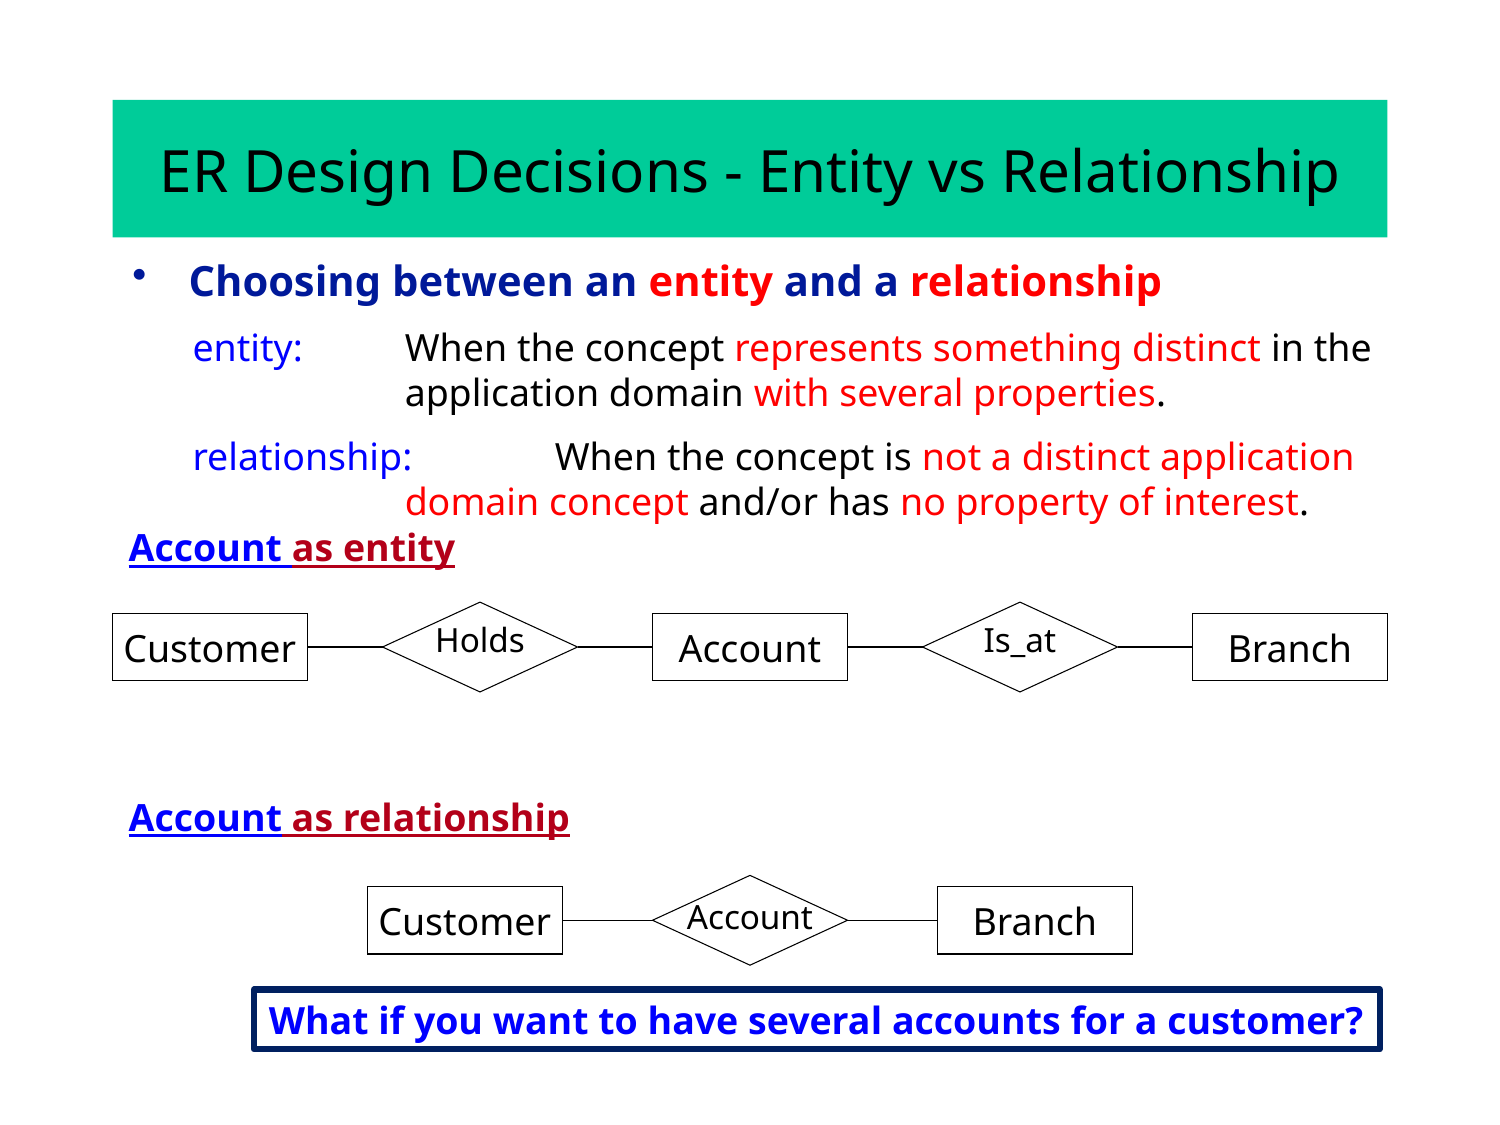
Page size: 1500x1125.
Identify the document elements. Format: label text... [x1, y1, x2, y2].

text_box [112, 601, 1388, 693]
title ER Design Decisions - Entity vs Relationship [112, 99, 1388, 238]
text_box Account as relationship [113, 786, 586, 847]
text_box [367, 875, 1133, 966]
text_box What if you want to have several accounts for a customer? [253, 989, 1380, 1050]
text_box Account as entity [113, 516, 471, 577]
list Choosing between an entity and a relationship entity: When the concept represents something distinct in the application domain with several properties. relationship: When the concept is not a distinct application domain concept and/or has no property of interest. [117, 247, 1393, 532]
